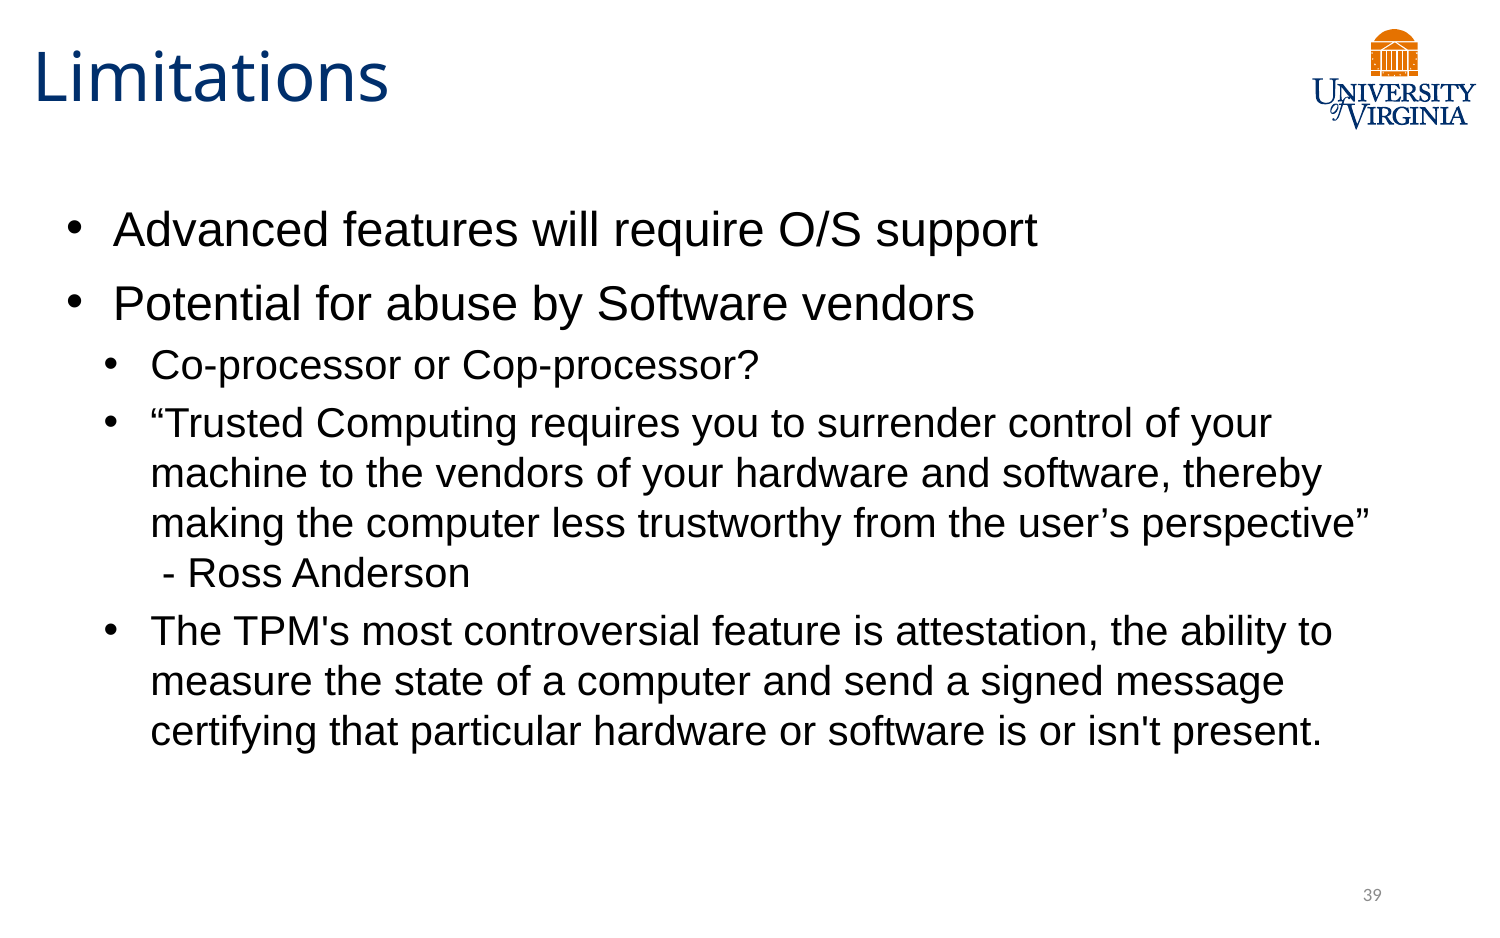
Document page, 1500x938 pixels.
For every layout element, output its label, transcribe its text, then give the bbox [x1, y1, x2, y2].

title Limitations [17, 14, 1297, 145]
list Advanced features will require O/S support Potential for abuse by Software vendors Co-processor or Cop-processor? “Trusted Computing requires you to surrender control of your machine to the vendors of your hardware and software, thereby making the computer less trustworthy from the user’s perspective” - Ross Anderson The TPM's most controversial feature is attestation, the ability to measure the state of a computer and send a signed message certifying that particular hardware or software is or isn't present. [51, 189, 1397, 824]
slide_number 39 [1059, 868, 1397, 919]
